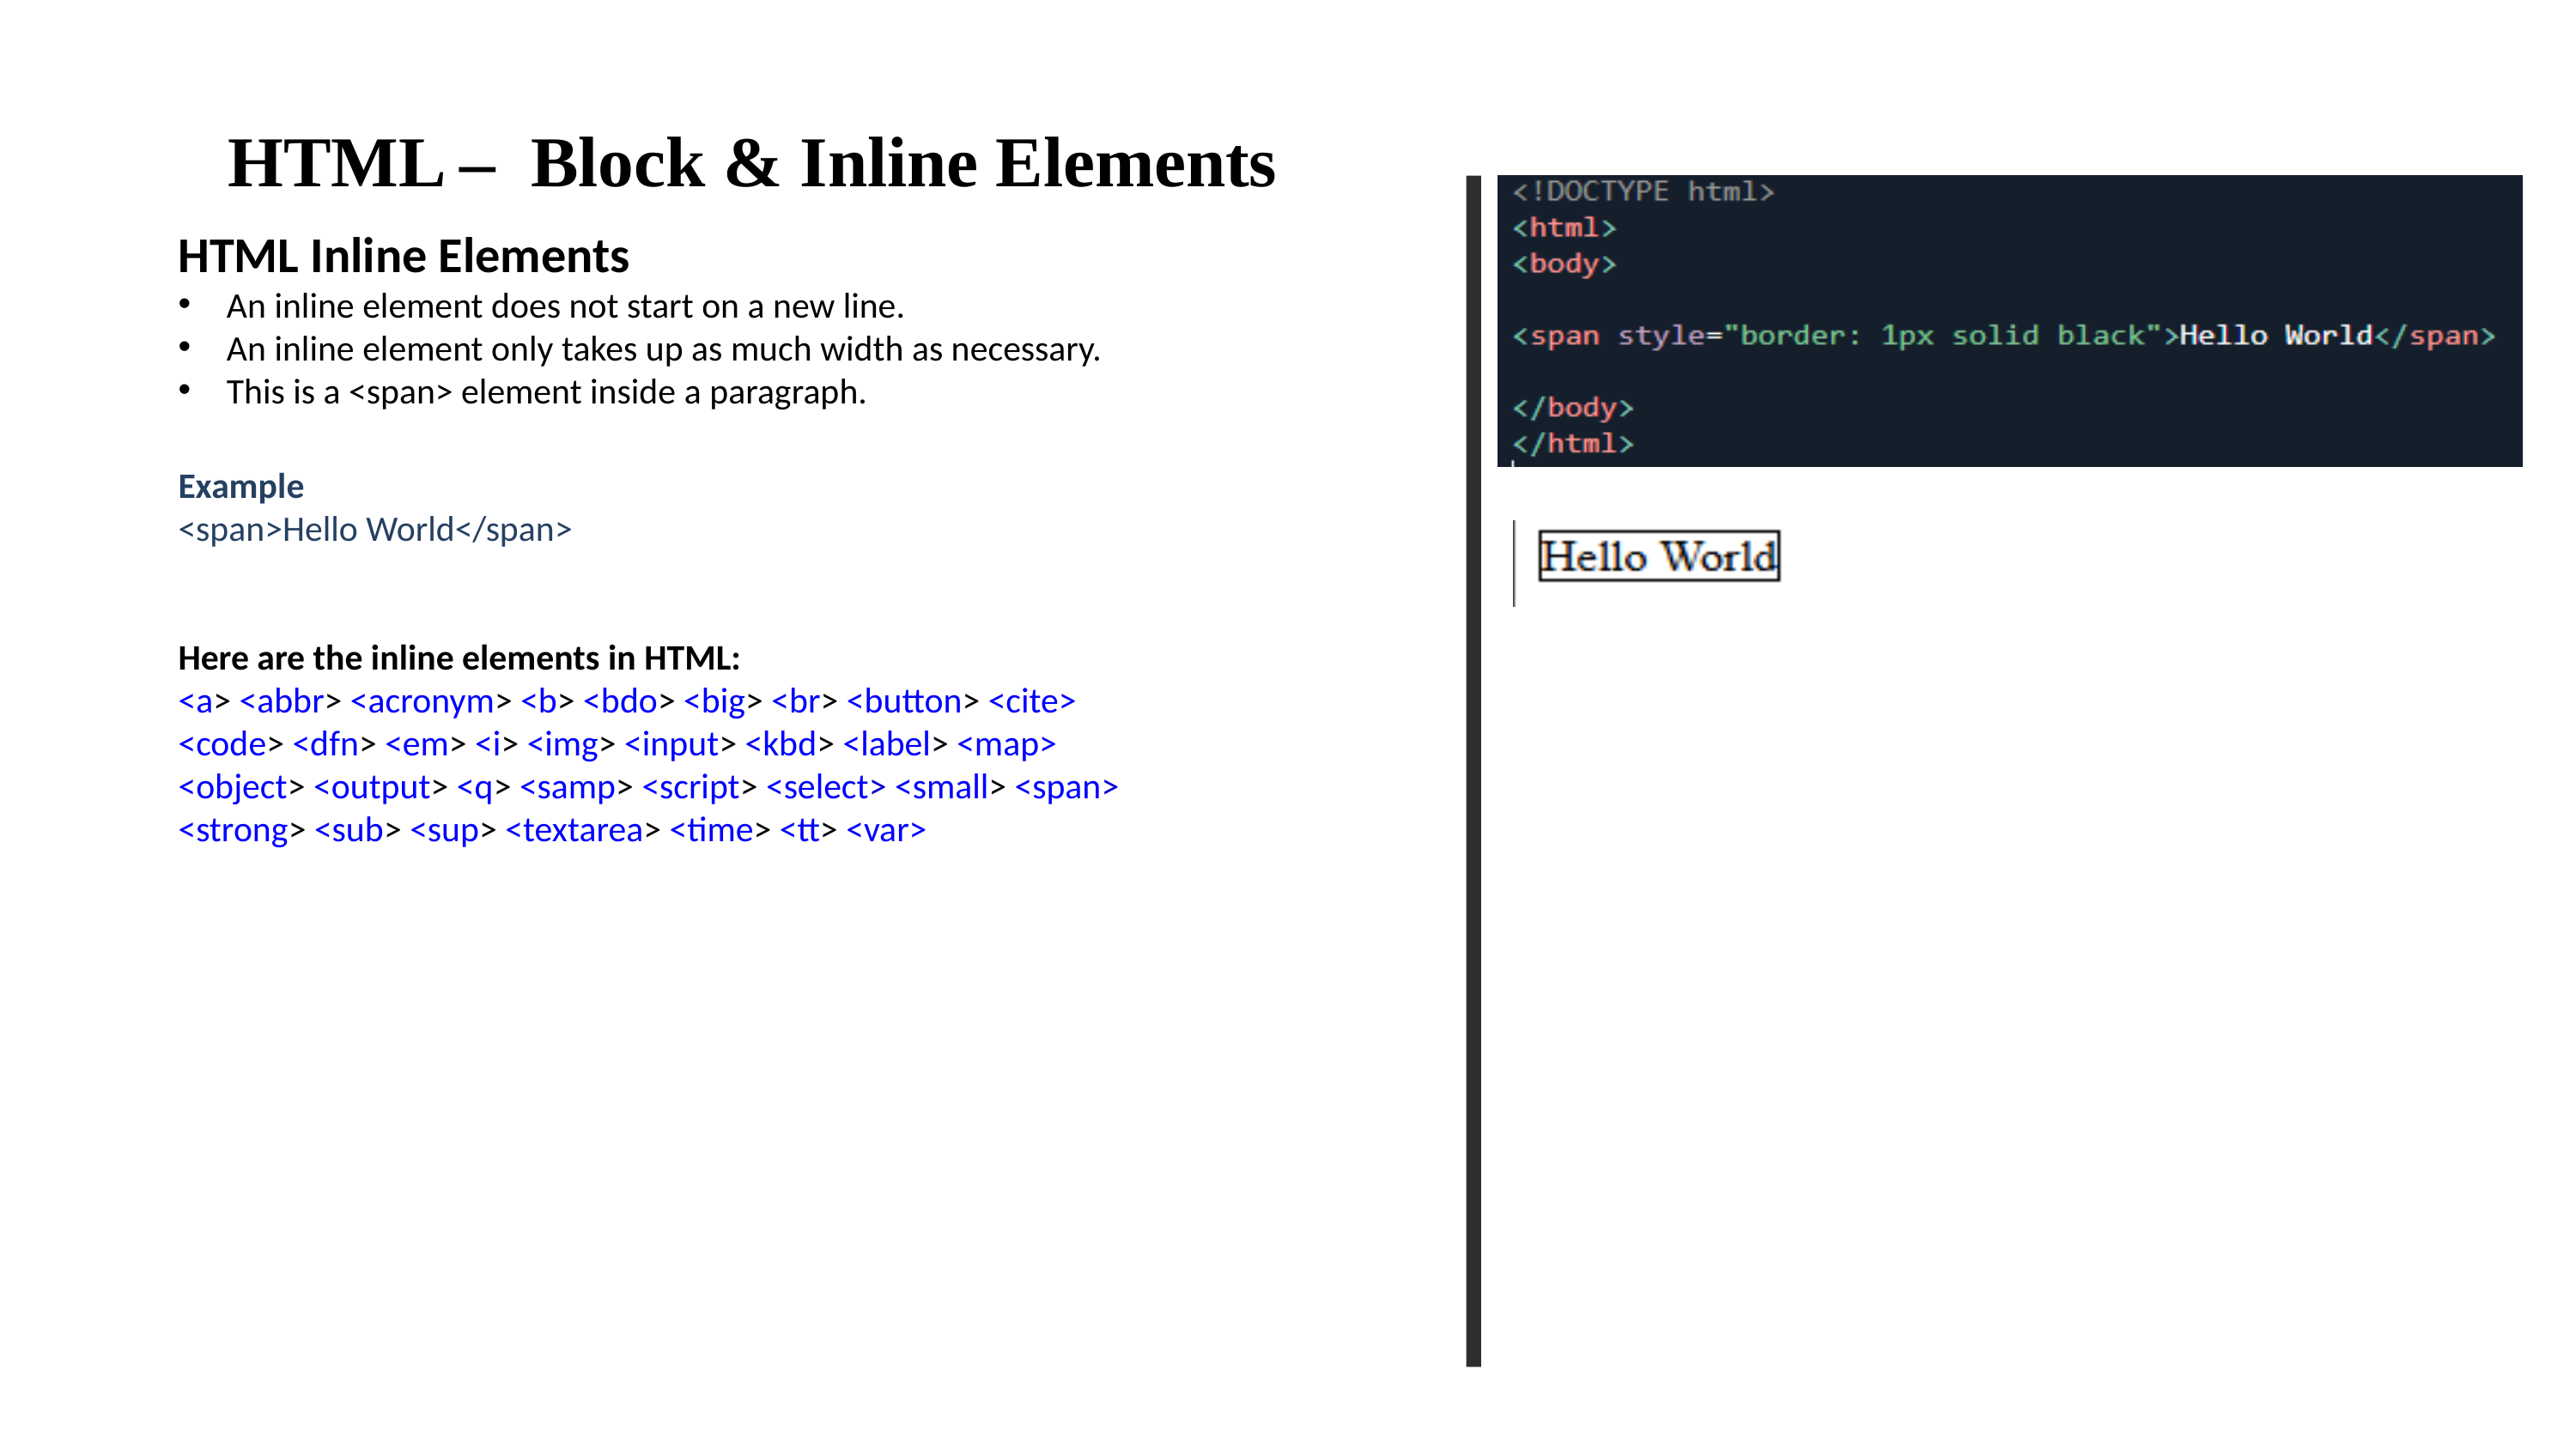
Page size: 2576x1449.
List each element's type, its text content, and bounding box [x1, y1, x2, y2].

title HTML – Block & Inline Elements [91, 113, 1413, 358]
picture [1513, 519, 1922, 607]
text_box HTML Inline Elements An inline element does not start on a new line. An inline element only takes up as much width as necessary. This is a <span> element inside a paragraph. Example <span>Hello World</span> Here are the inline elements in HTML: <a> <abbr> <acronym> <b> <bdo> <big> <br> <button> <cite> <code> <dfn> <em> <i> <img> <input> <kbd> <label> <map> <object> <output> <q> <samp> <script> <select> <small> <span> <strong> <sub> <sup> <textarea> <time> <tt> <var> [178, 358, 1413, 1449]
picture [1497, 175, 2523, 467]
text_box [1466, 175, 1481, 1367]
